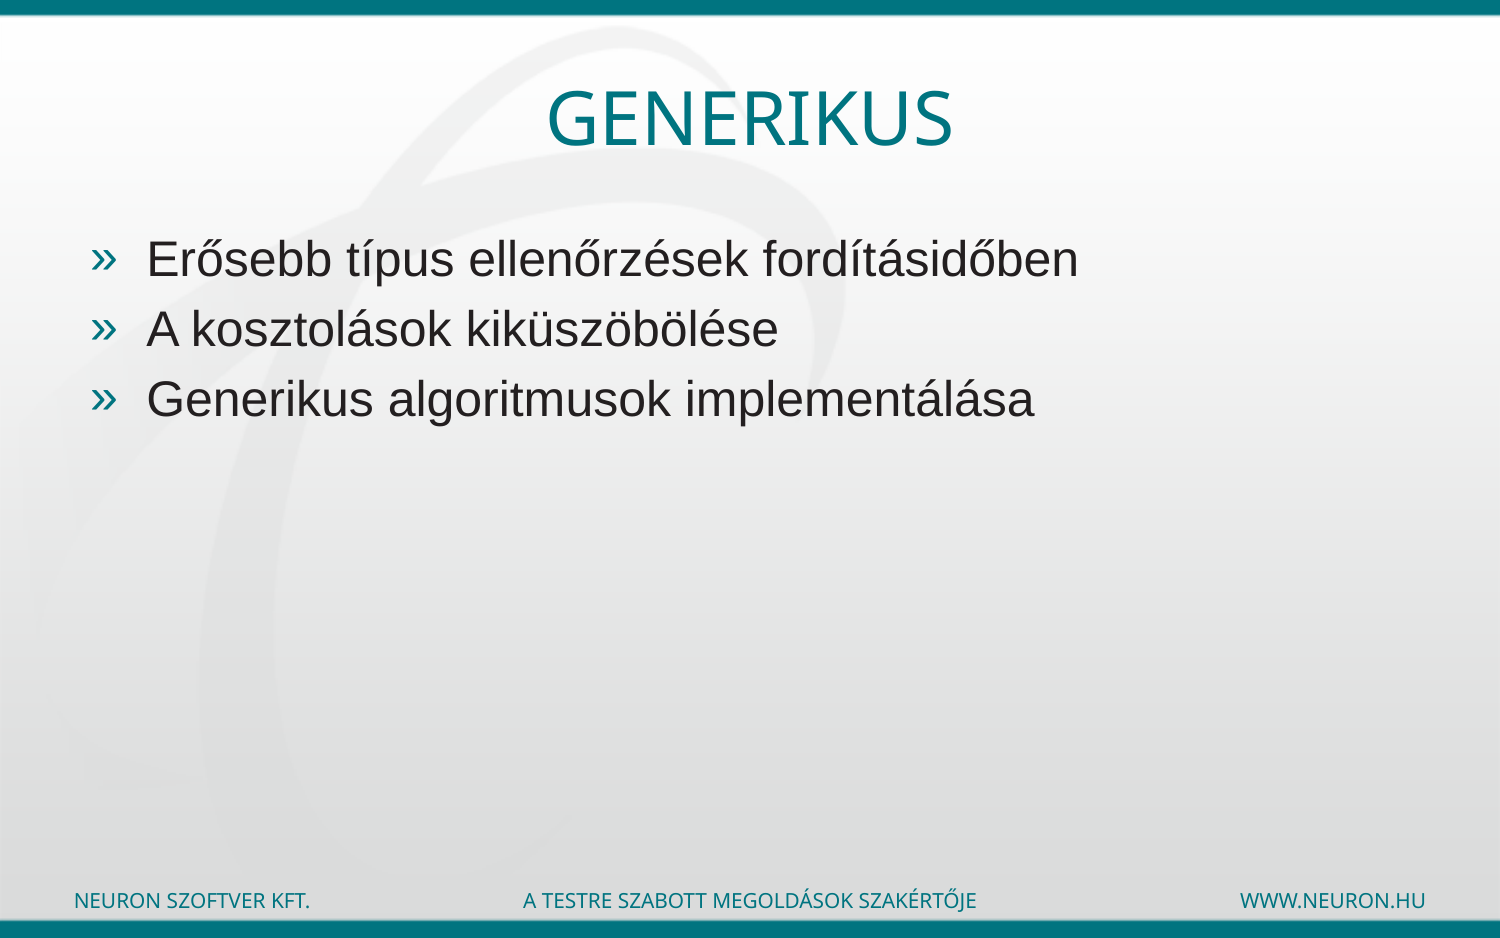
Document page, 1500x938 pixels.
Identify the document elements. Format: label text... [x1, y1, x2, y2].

picture [0, 0, 1500, 938]
title generikus [75, 37, 1425, 194]
list Erősebb típus ellenőrzések fordításidőben A kosztolások kiküszöbölése Generikus algoritmusok implementálása [75, 218, 1425, 838]
